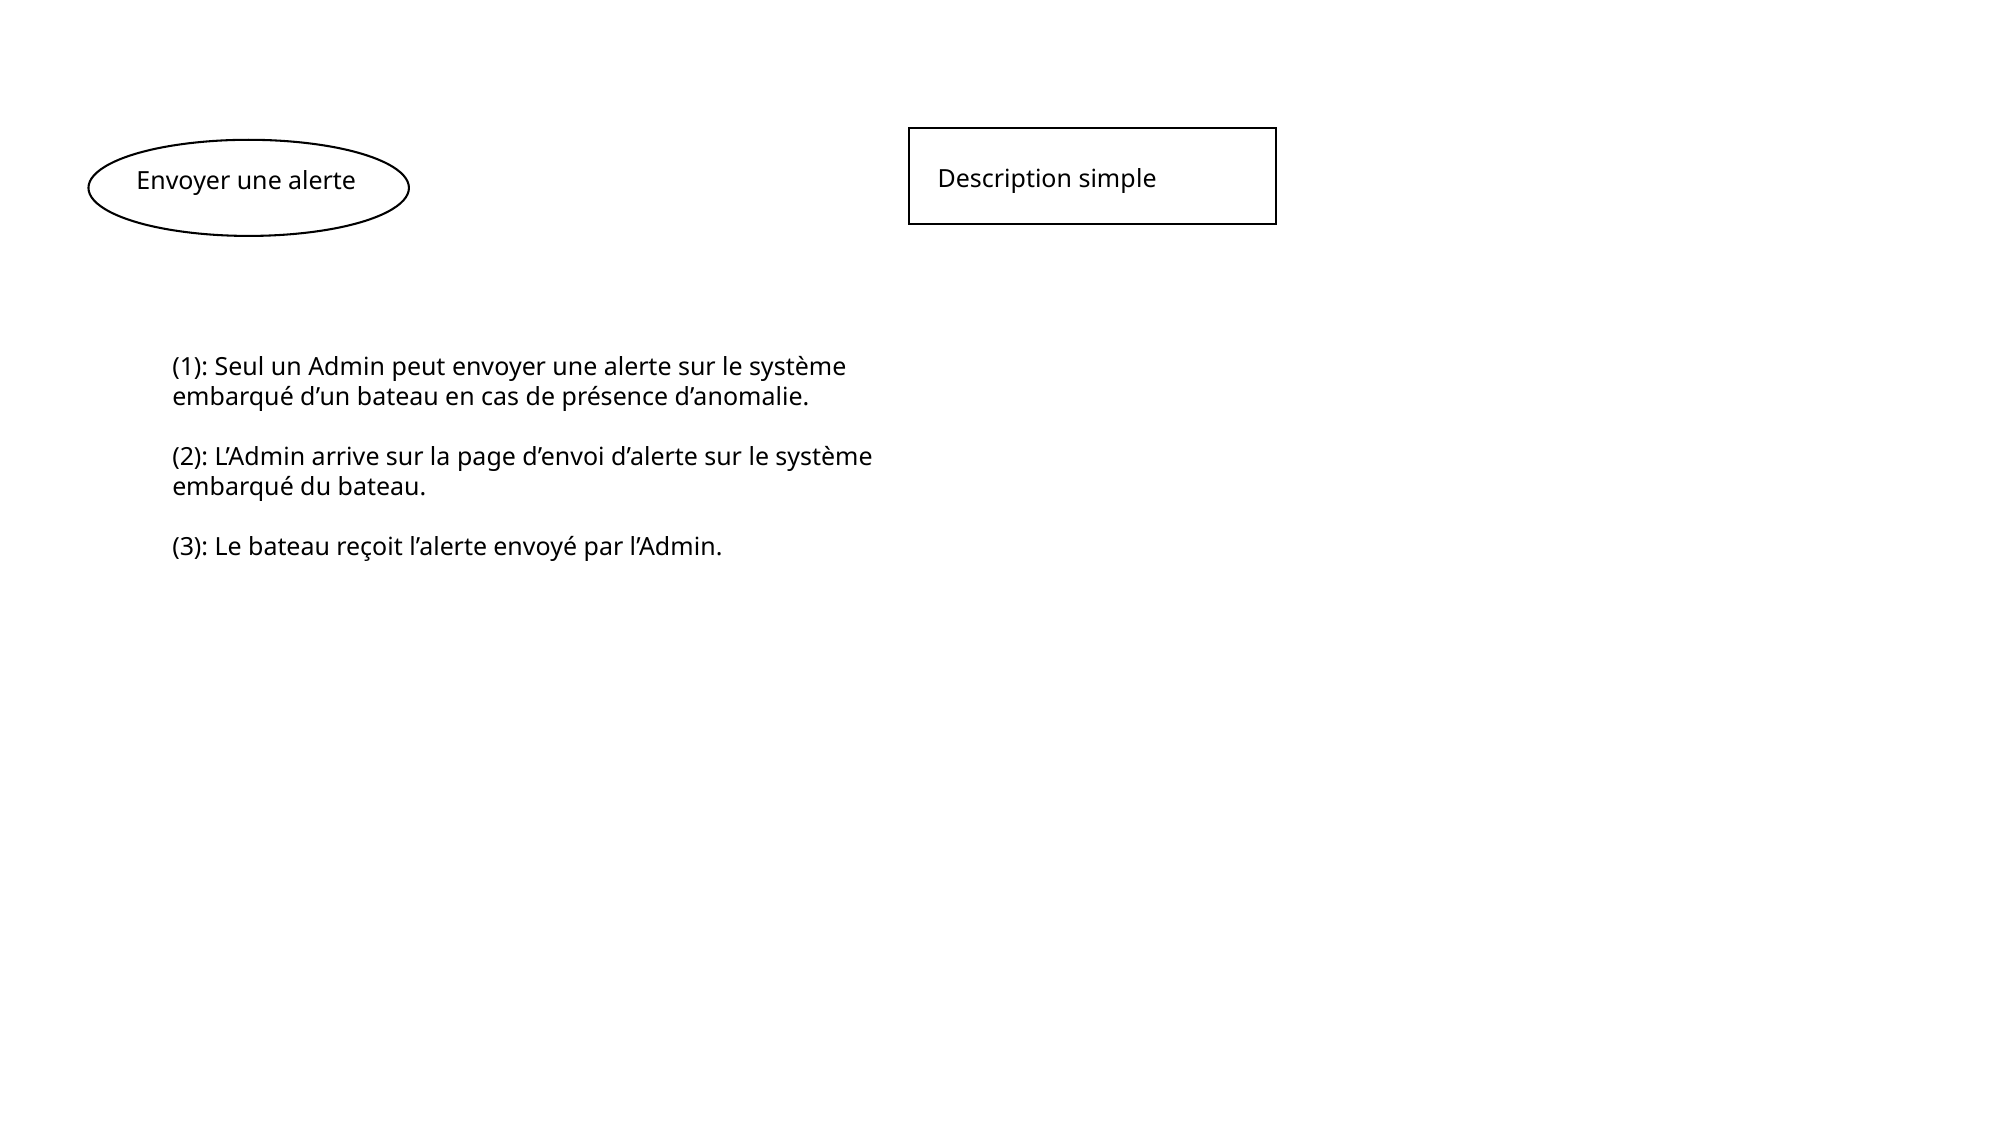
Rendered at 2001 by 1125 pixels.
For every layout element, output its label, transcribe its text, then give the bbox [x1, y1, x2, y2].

text_box [122, 138, 375, 157]
text_box [87, 157, 403, 237]
text_box (1): Seul un Admin peut envoyer une alerte sur le système embarqué d’un bateau en cas de présence d’anomalie. (2): L’Admin arrive sur la page d’envoi d’alerte sur le système embarqué du bateau. (3): Le bateau reçoit l’alerte envoyé par l’Admin. [157, 343, 936, 628]
text_box Description simple [923, 155, 1258, 200]
text_box Envoyer une alerte [121, 157, 409, 203]
text_box [908, 127, 1277, 225]
